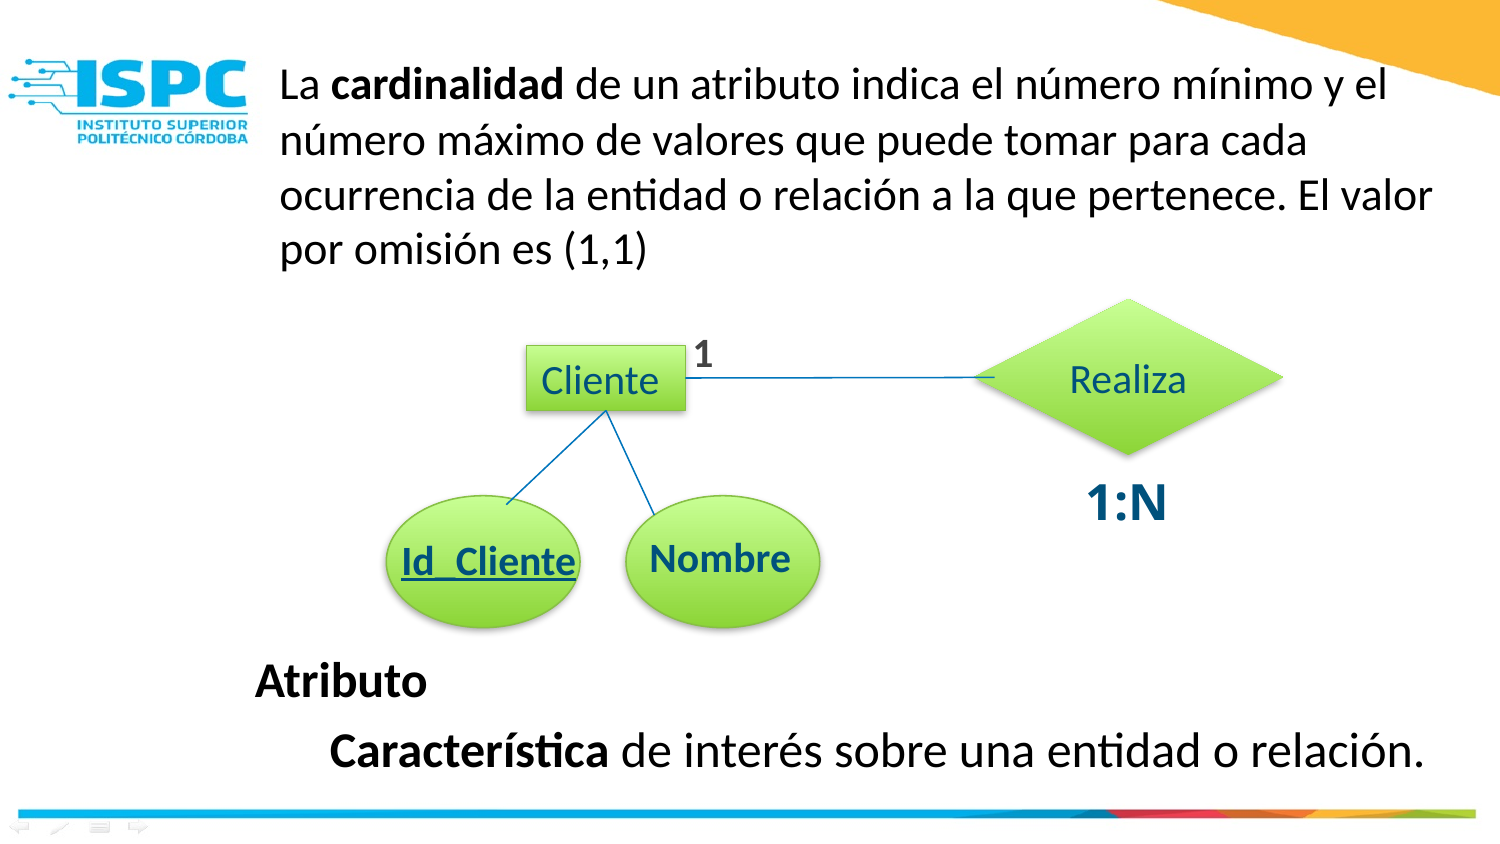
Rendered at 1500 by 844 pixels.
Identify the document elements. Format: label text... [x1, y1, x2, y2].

text_box Nombre [634, 523, 820, 589]
picture [0, 0, 1500, 844]
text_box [506, 405, 604, 505]
text_box Realiza [980, 298, 1283, 455]
text_box Atributo Característica de interés sobre una entidad o relación. [239, 639, 1500, 785]
title 1 [623, 275, 783, 426]
text_box Cliente [526, 345, 623, 404]
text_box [605, 405, 655, 516]
text_box [634, 589, 811, 628]
text_box [655, 495, 802, 523]
text_box [625, 535, 634, 588]
text_box 1:N [1070, 455, 1188, 545]
text_box [410, 495, 556, 518]
text_box [390, 580, 577, 628]
text_box La cardinalidad de un atributo indica el número mínimo y el número máximo de valores que puede tomar para cada ocurrencia de la entidad o relación a la que pertenece. El valor por omisión es (1,1) [264, 46, 1466, 282]
text_box Id_Cliente [386, 518, 607, 580]
